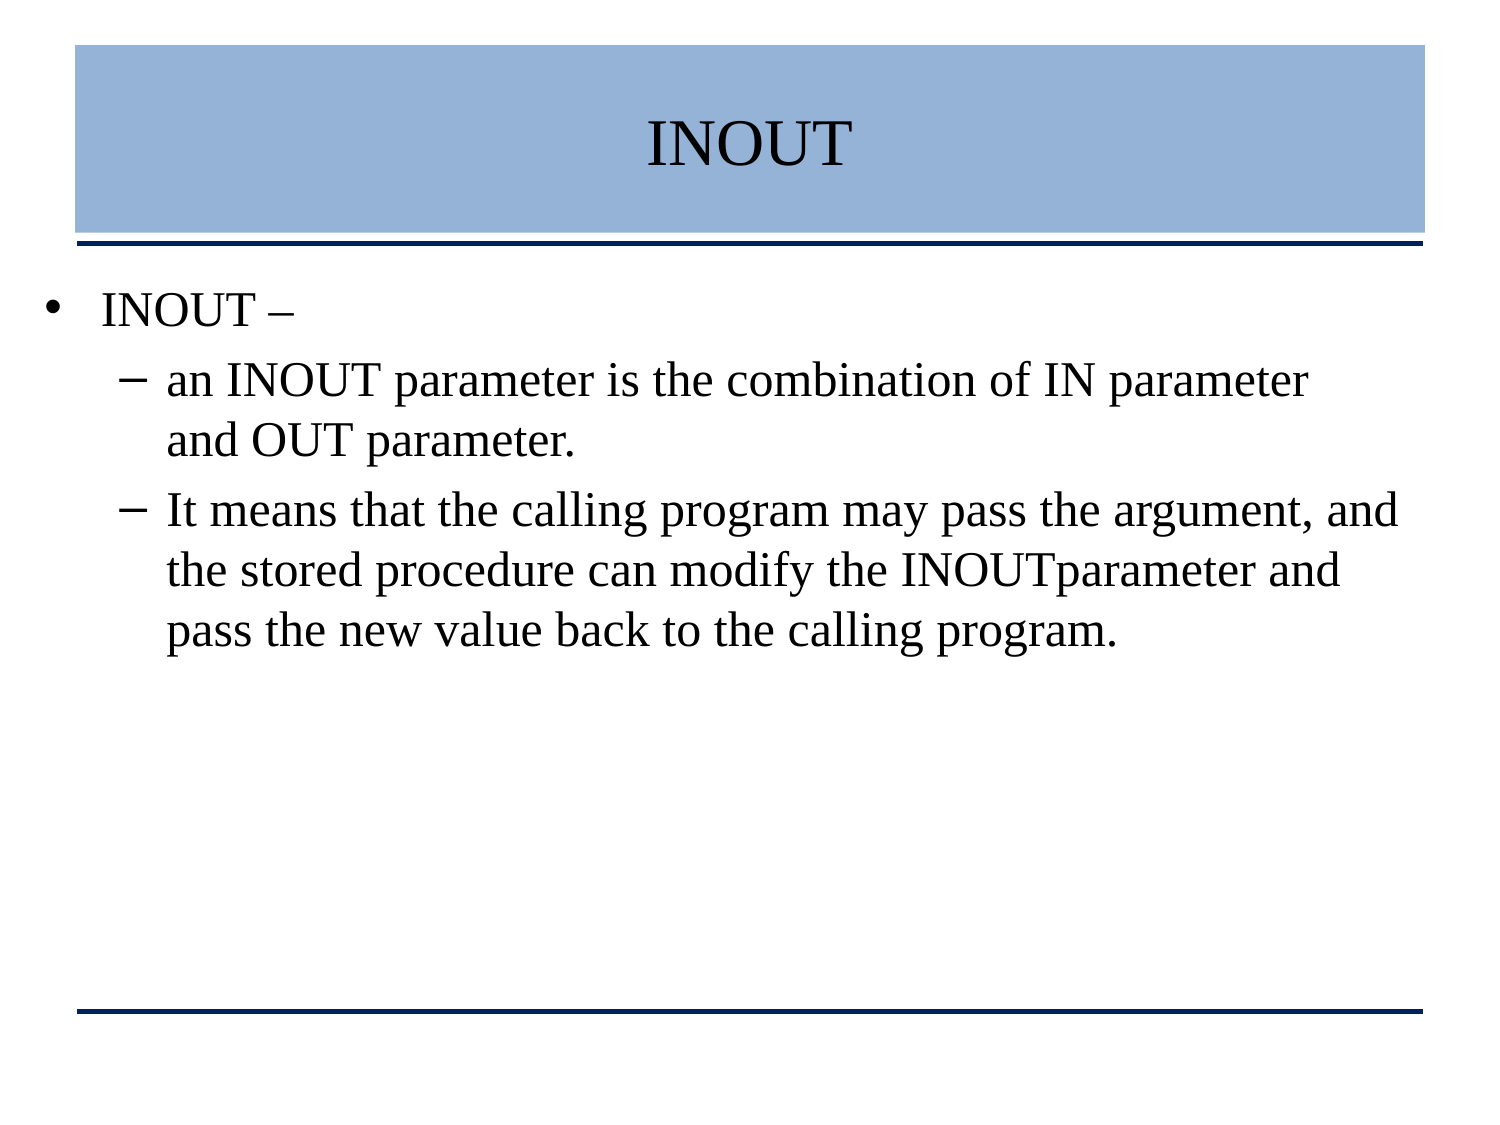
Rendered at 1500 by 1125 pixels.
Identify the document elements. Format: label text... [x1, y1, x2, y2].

list INOUT – an INOUT parameter is the combination of IN parameter and OUT parameter. It means that the calling program may pass the argument, and the stored procedure can modify the INOUTparameter and pass the new value back to the calling program. [29, 268, 1425, 1012]
title INOUT [75, 45, 1425, 233]
